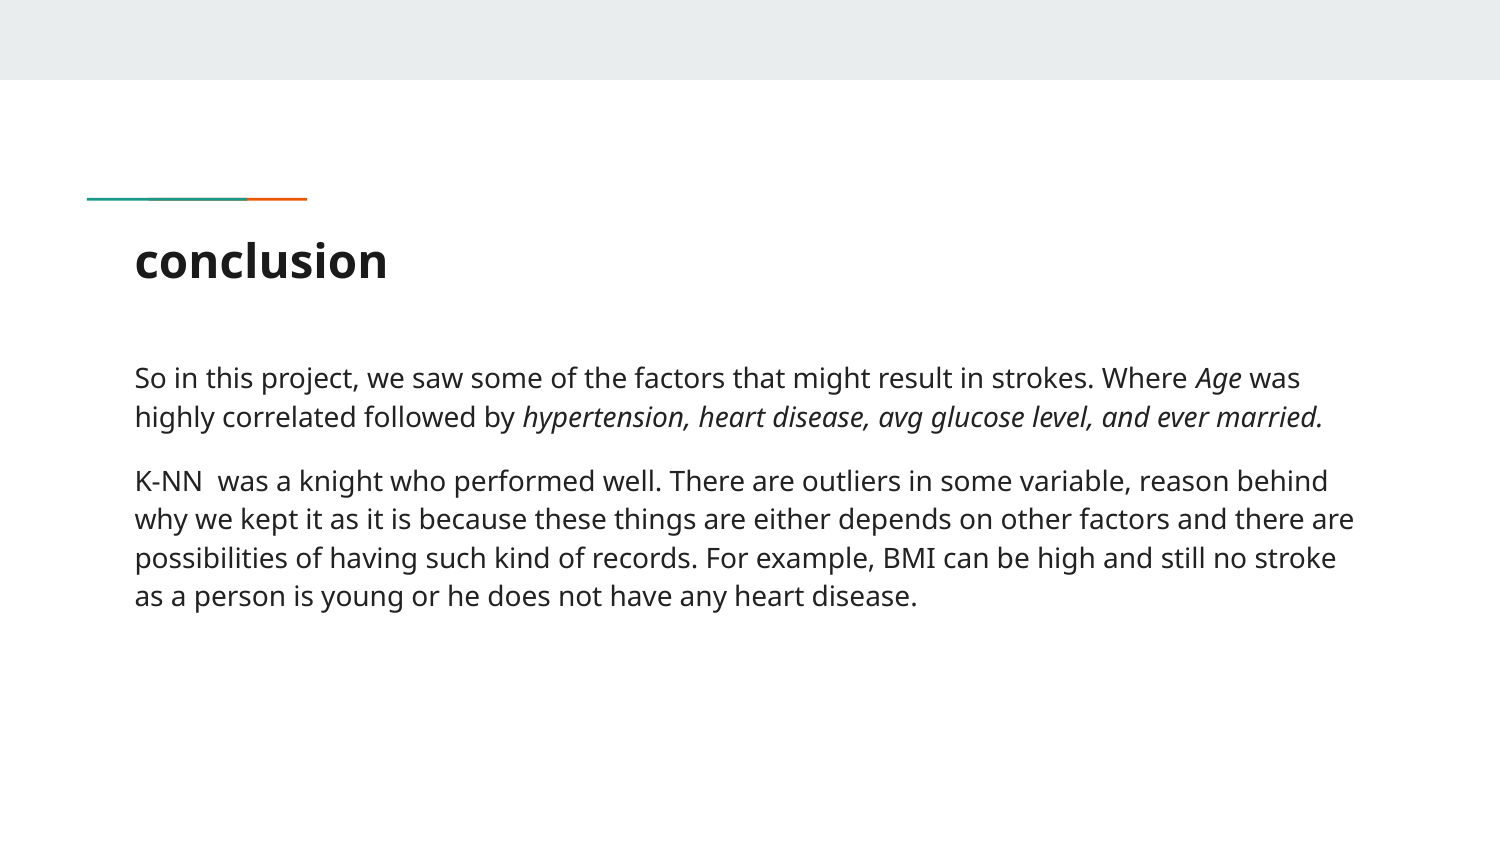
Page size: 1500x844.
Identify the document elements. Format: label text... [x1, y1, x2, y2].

title conclusion [119, 216, 1381, 305]
list So in this project, we saw some of the factors that might result in strokes. Where Age was highly correlated followed by hypertension, heart disease, avg glucose level, and ever married. K-NN was a knight who performed well. There are outliers in some variable, reason behind why we kept it as it is because these things are either depends on other factors and there are possibilities of having such kind of records. For example, BMI can be high and still no stroke as a person is young or he does not have any heart disease. [119, 341, 1381, 712]
